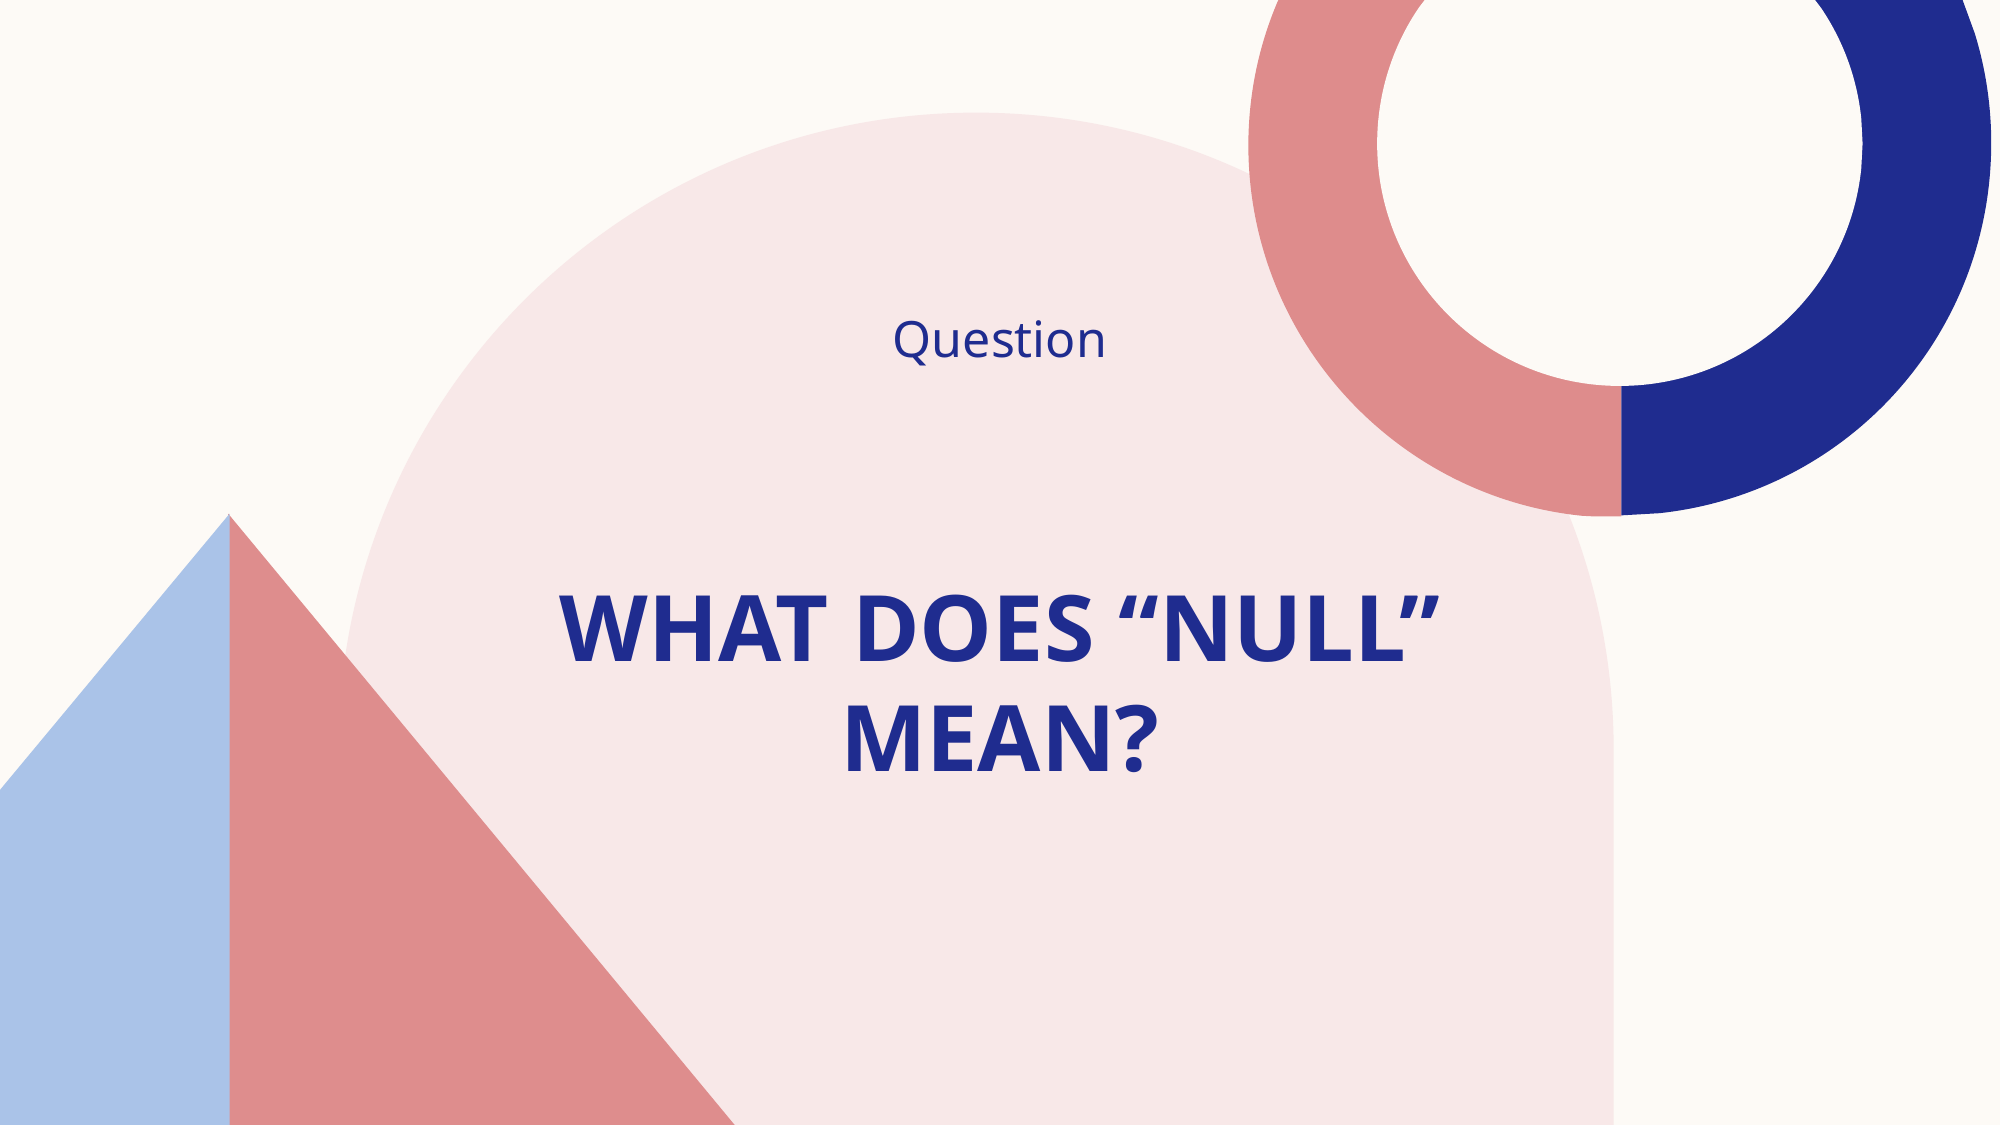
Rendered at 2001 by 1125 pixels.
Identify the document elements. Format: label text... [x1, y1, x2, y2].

title What does “NULL” MEAN? [474, 671, 1525, 798]
list Question [474, 306, 1525, 391]
